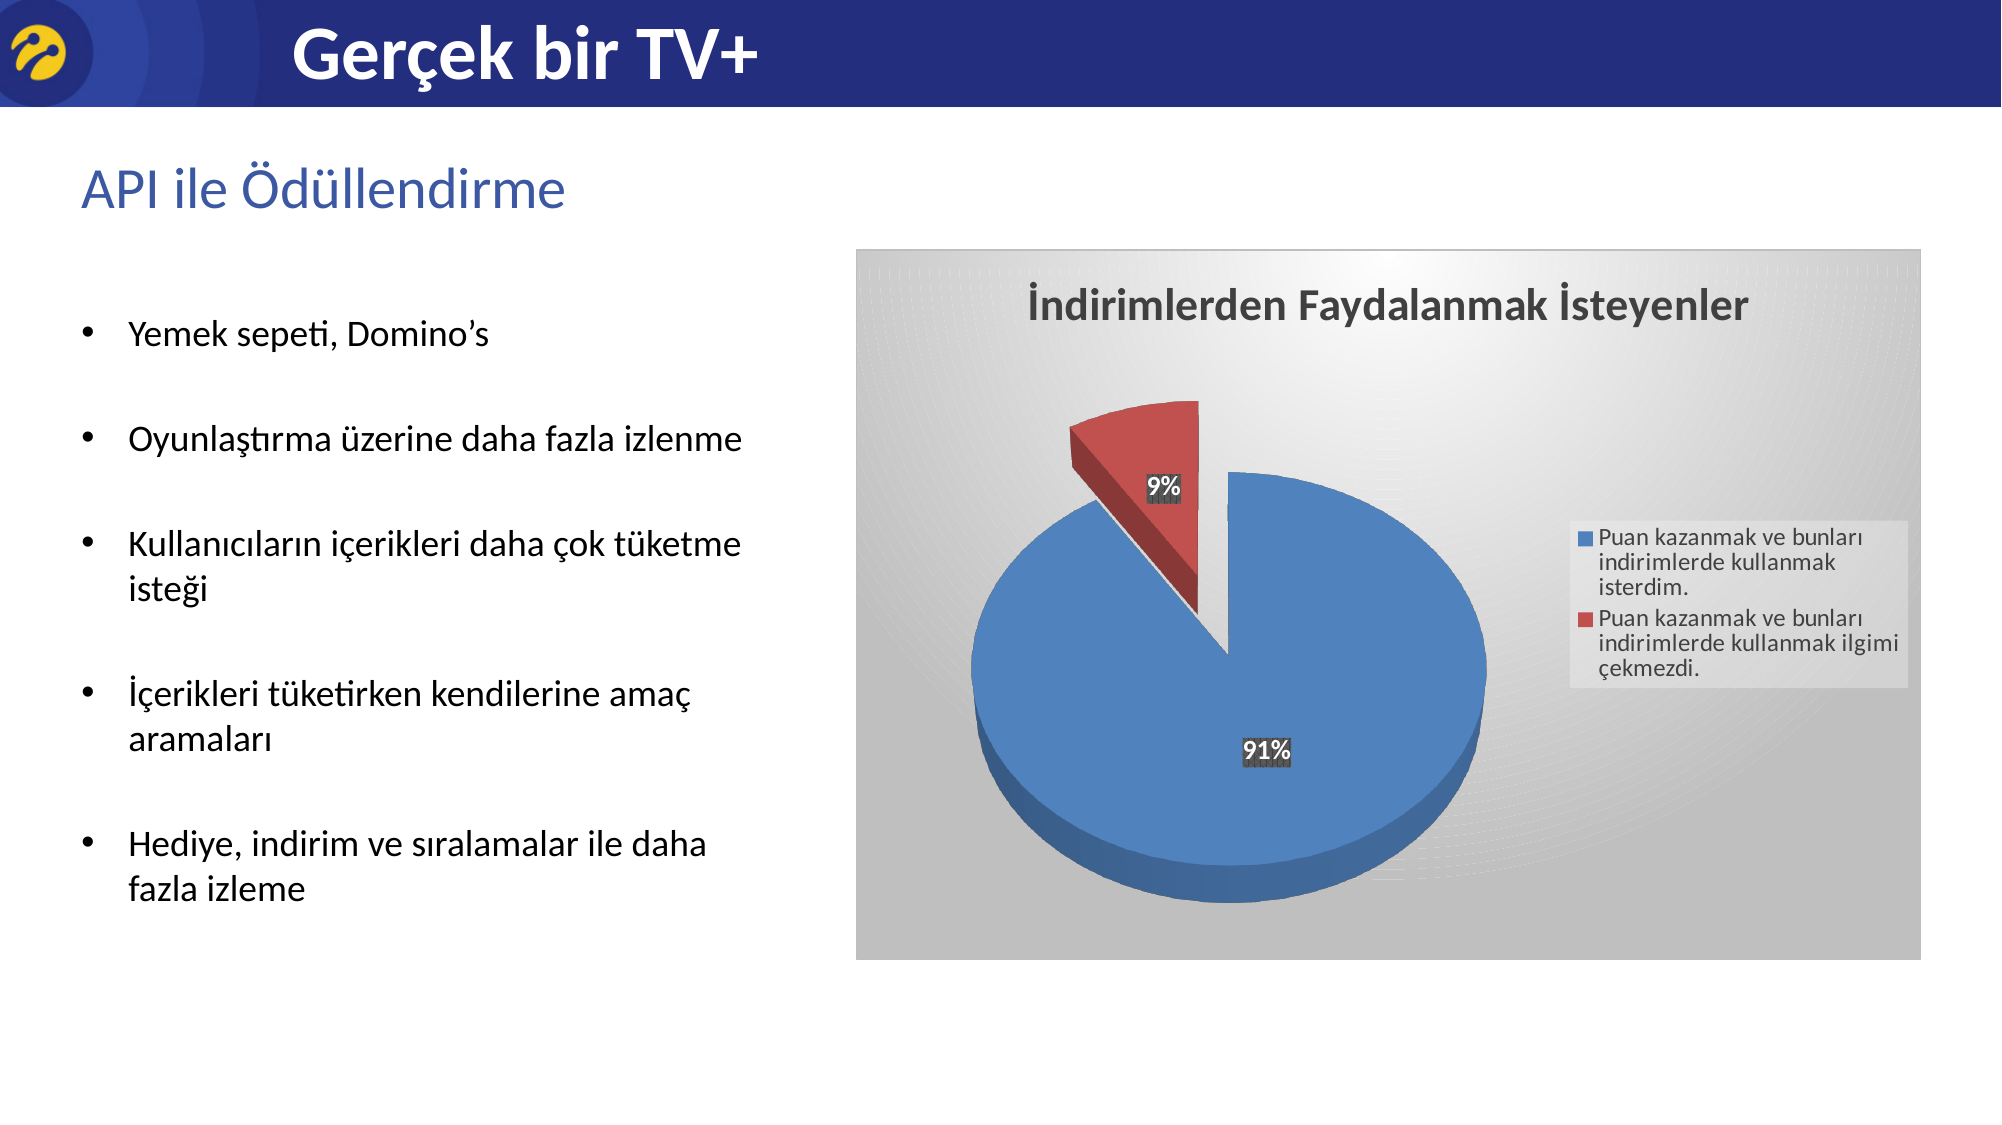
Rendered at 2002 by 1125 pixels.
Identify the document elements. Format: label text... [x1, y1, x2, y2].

subtitle Gerçek bir TV+ [272, 32, 932, 96]
list Yemek sepeti, Domino’s Oyunlaştırma üzerine daha fazla izlenme Kullanıcıların içerikleri daha çok tüketme isteği İçerikleri tüketirken kendilerine amaç aramaları Hediye, indirim ve sıralamalar ile daha fazla izleme [61, 246, 788, 1049]
picture [0, 0, 2001, 1125]
list API ile Ödüllendirme [61, 165, 1965, 250]
chart [855, 248, 1922, 960]
